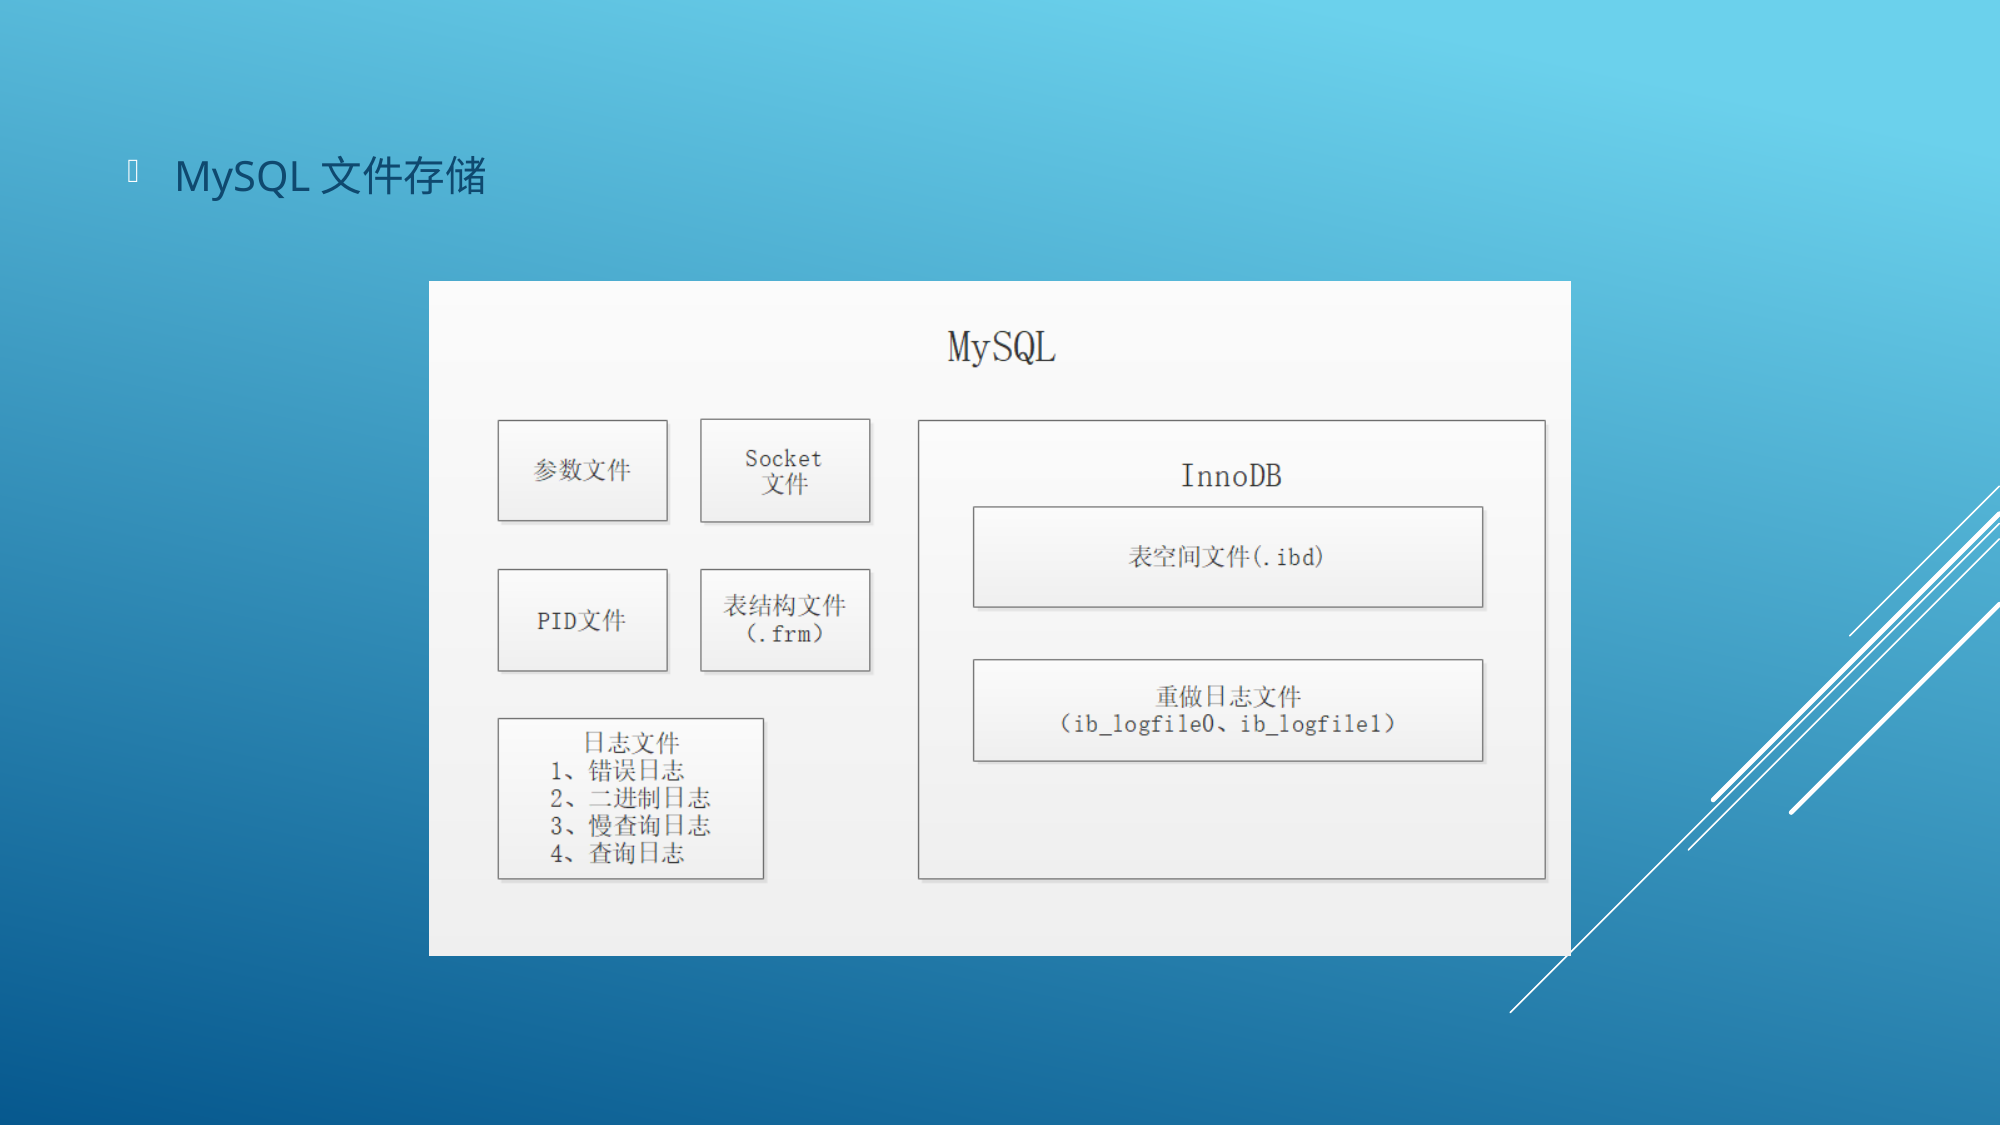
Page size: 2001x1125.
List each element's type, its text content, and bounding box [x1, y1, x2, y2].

picture [429, 281, 1571, 956]
list MySQL文件存储 [112, 112, 1513, 238]
